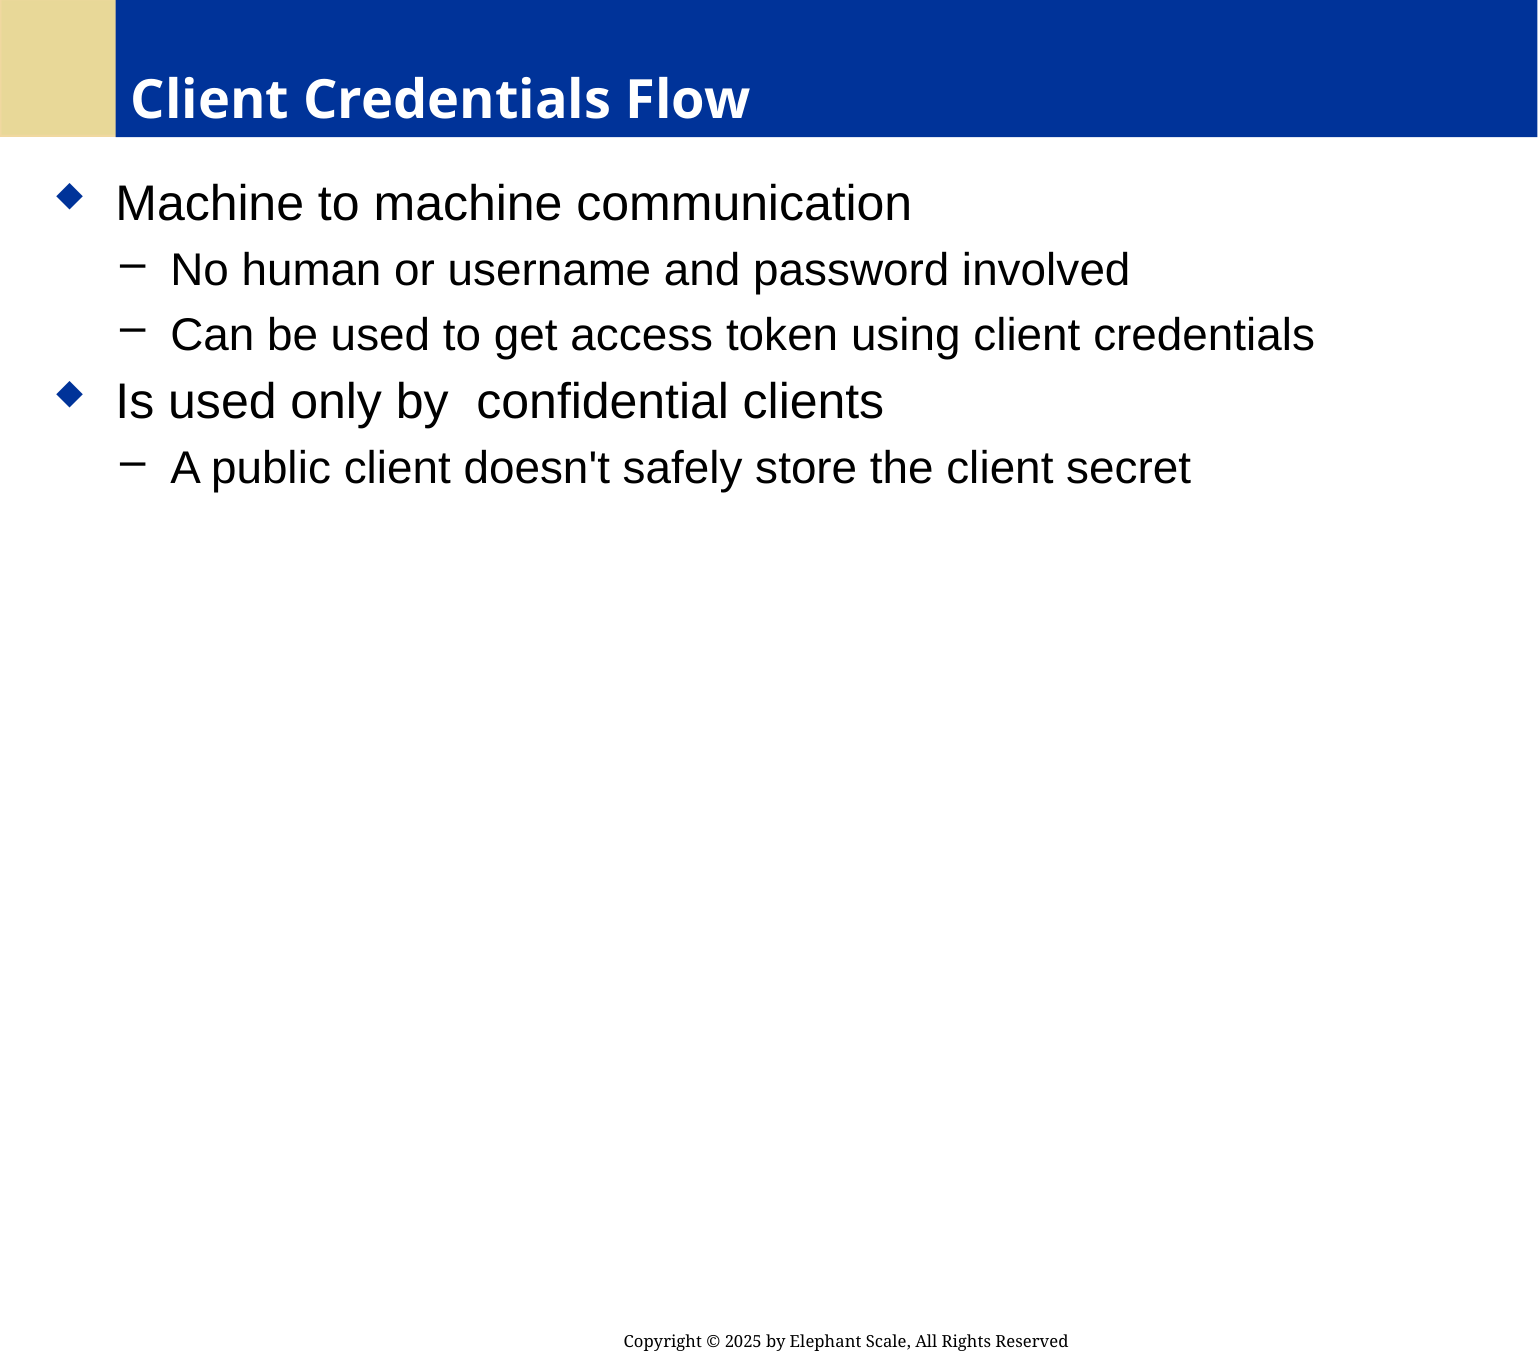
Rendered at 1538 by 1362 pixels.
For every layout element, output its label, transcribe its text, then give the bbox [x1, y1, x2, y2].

title Client Credentials Flow [115, 0, 1538, 138]
picture [0, 0, 115, 137]
text_box Copyright © 2025 by Elephant Scale, All Rights Reserved [608, 1322, 1085, 1358]
list Machine to machine communication No human or username and password involved Can be used to get access token using client credentials Is used only by confidential clients A public client doesn't safely store the client secret [38, 162, 1500, 1284]
